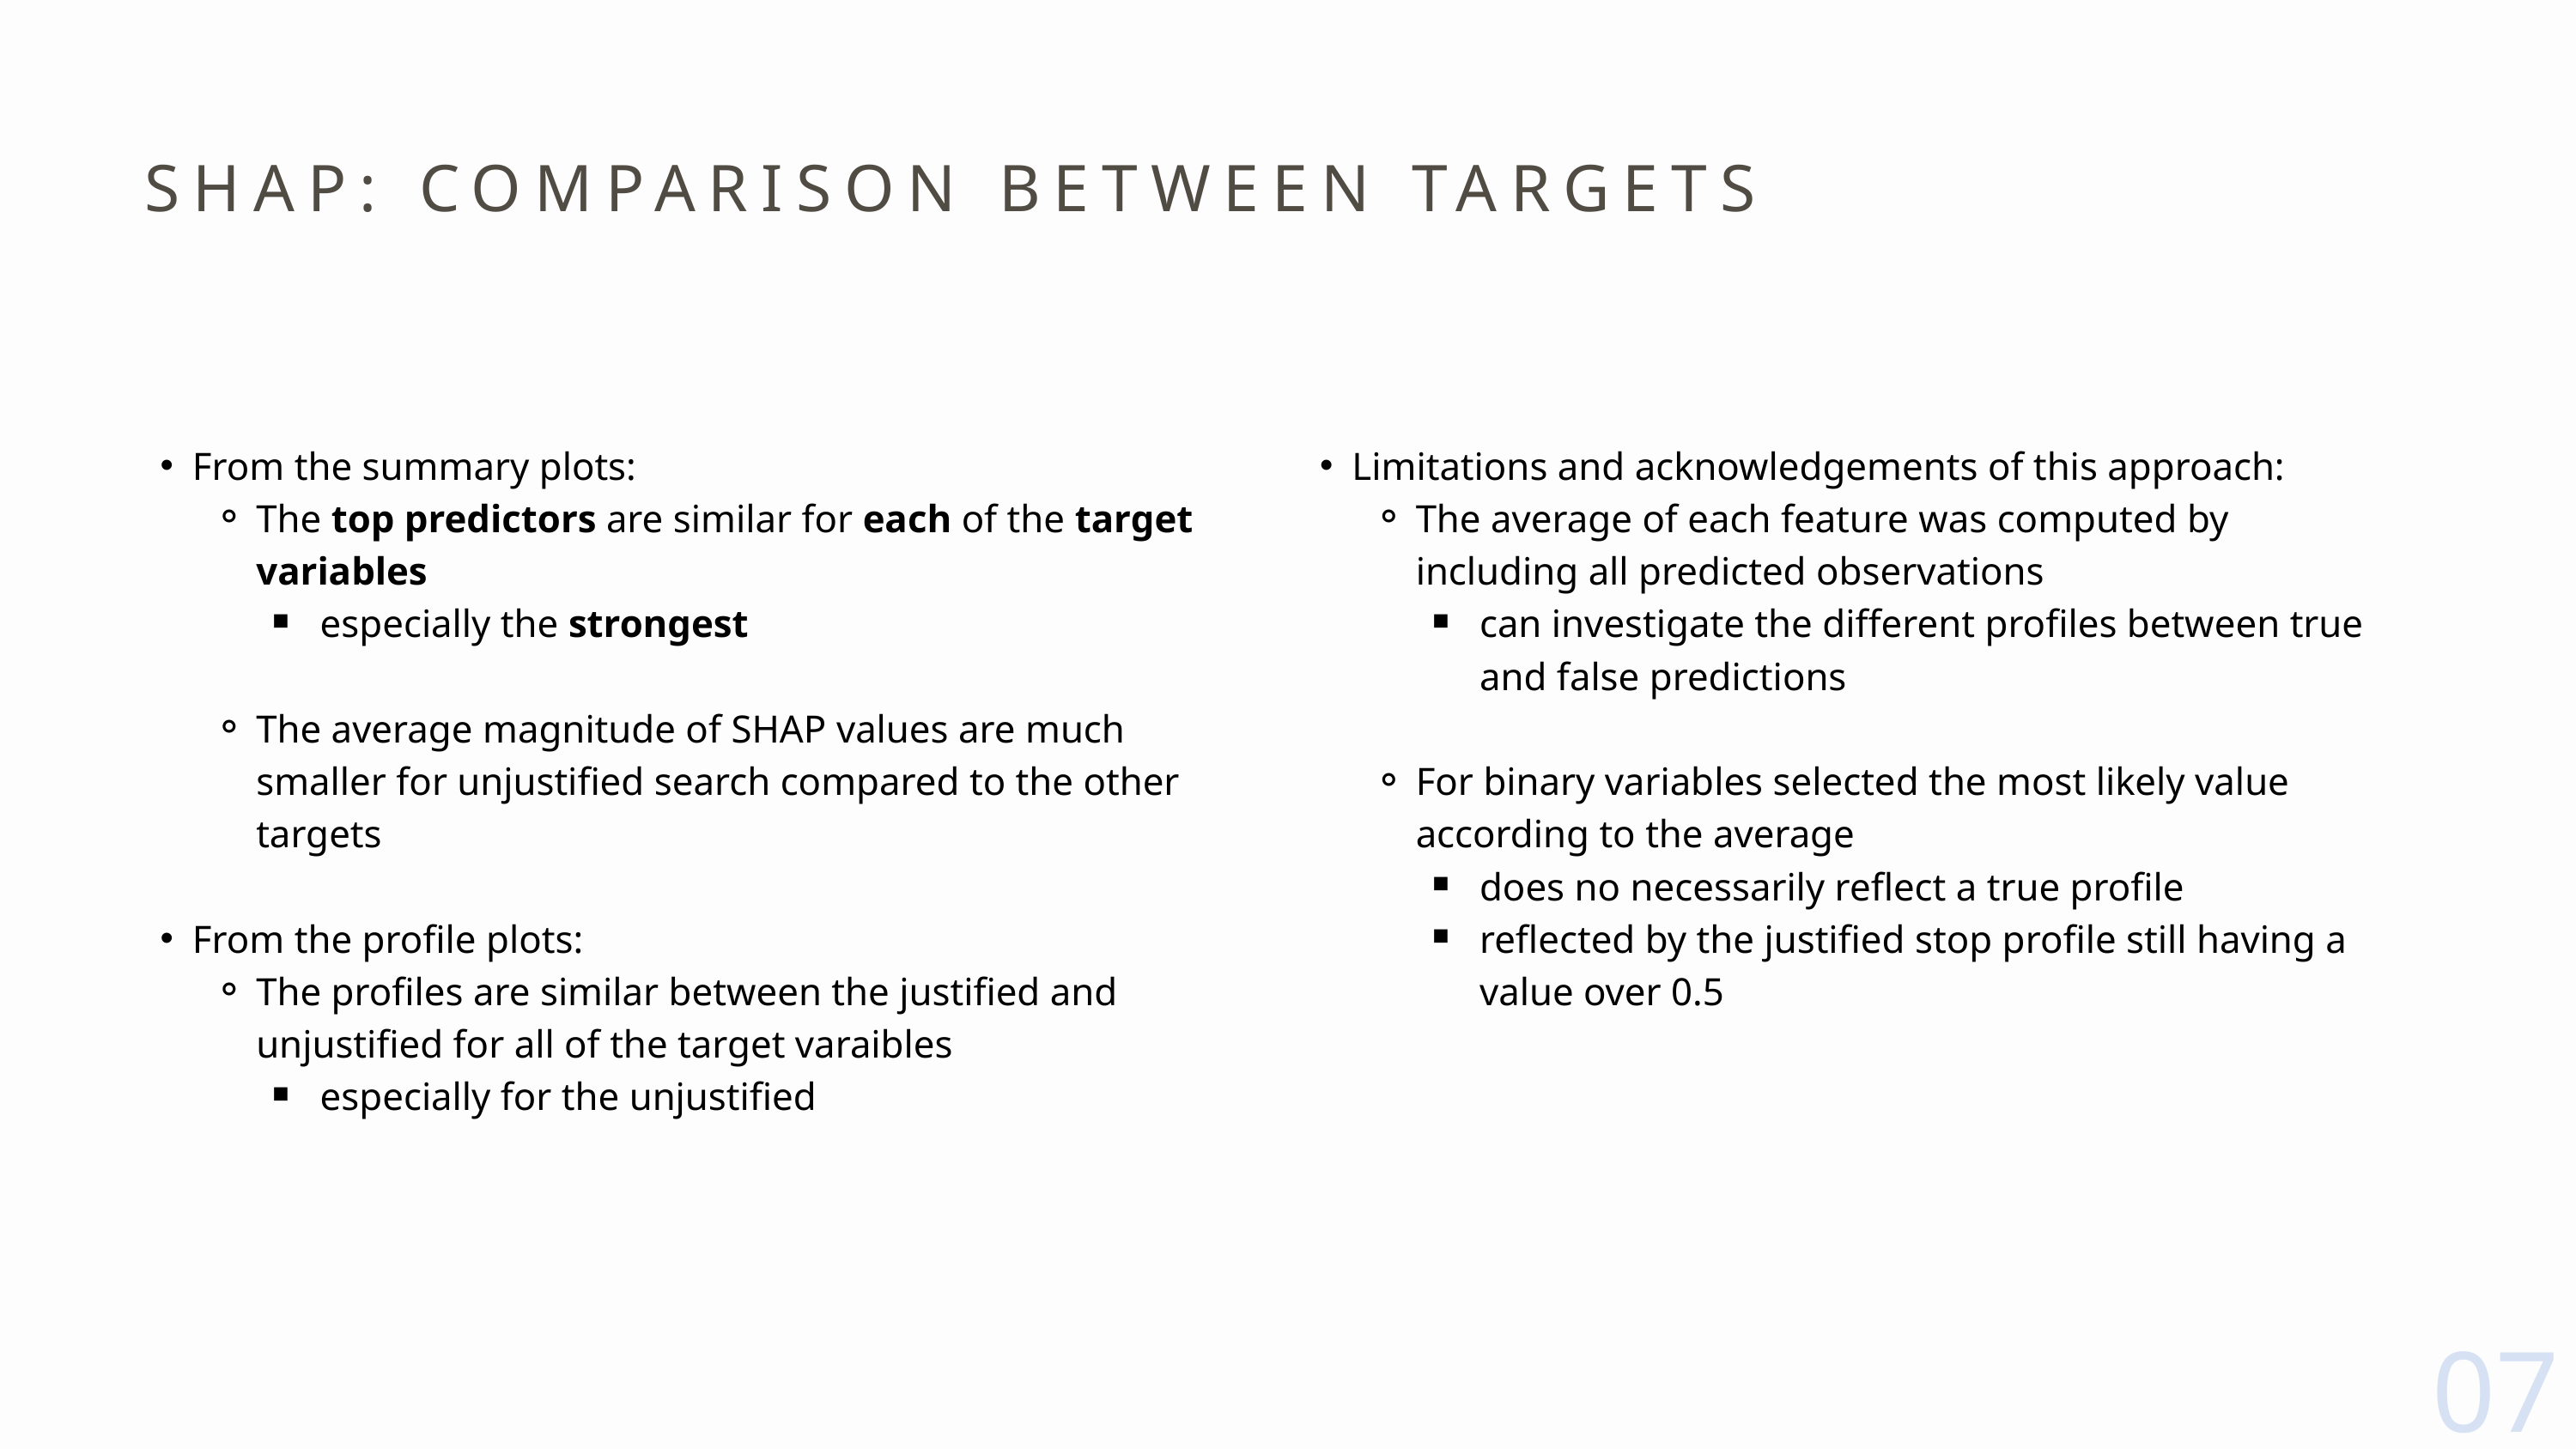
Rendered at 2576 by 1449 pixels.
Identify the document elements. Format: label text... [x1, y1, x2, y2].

text_box 07 [2415, 1299, 2576, 1449]
text_box From the summary plots: The top predictors are similar for each of the target variables especially the strongest The average magnitude of SHAP values are much smaller for unjustified search compared to the other targets From the profile plots: The profiles are similar between the justified and unjustified for all of the target varaibles especially for the unjustified [128, 434, 1248, 1276]
text_box SHAP: COMPARISON BETWEEN TARGETS [144, 134, 2350, 225]
text_box Limitations and acknowledgements of this approach: The average of each feature was computed by including all predicted observations can investigate the different profiles between true and false predictions For binary variables selected the most likely value according to the average does no necessarily reflect a true profile reflected by the justified stop profile still having a value over 0.5 [1287, 434, 2399, 1119]
